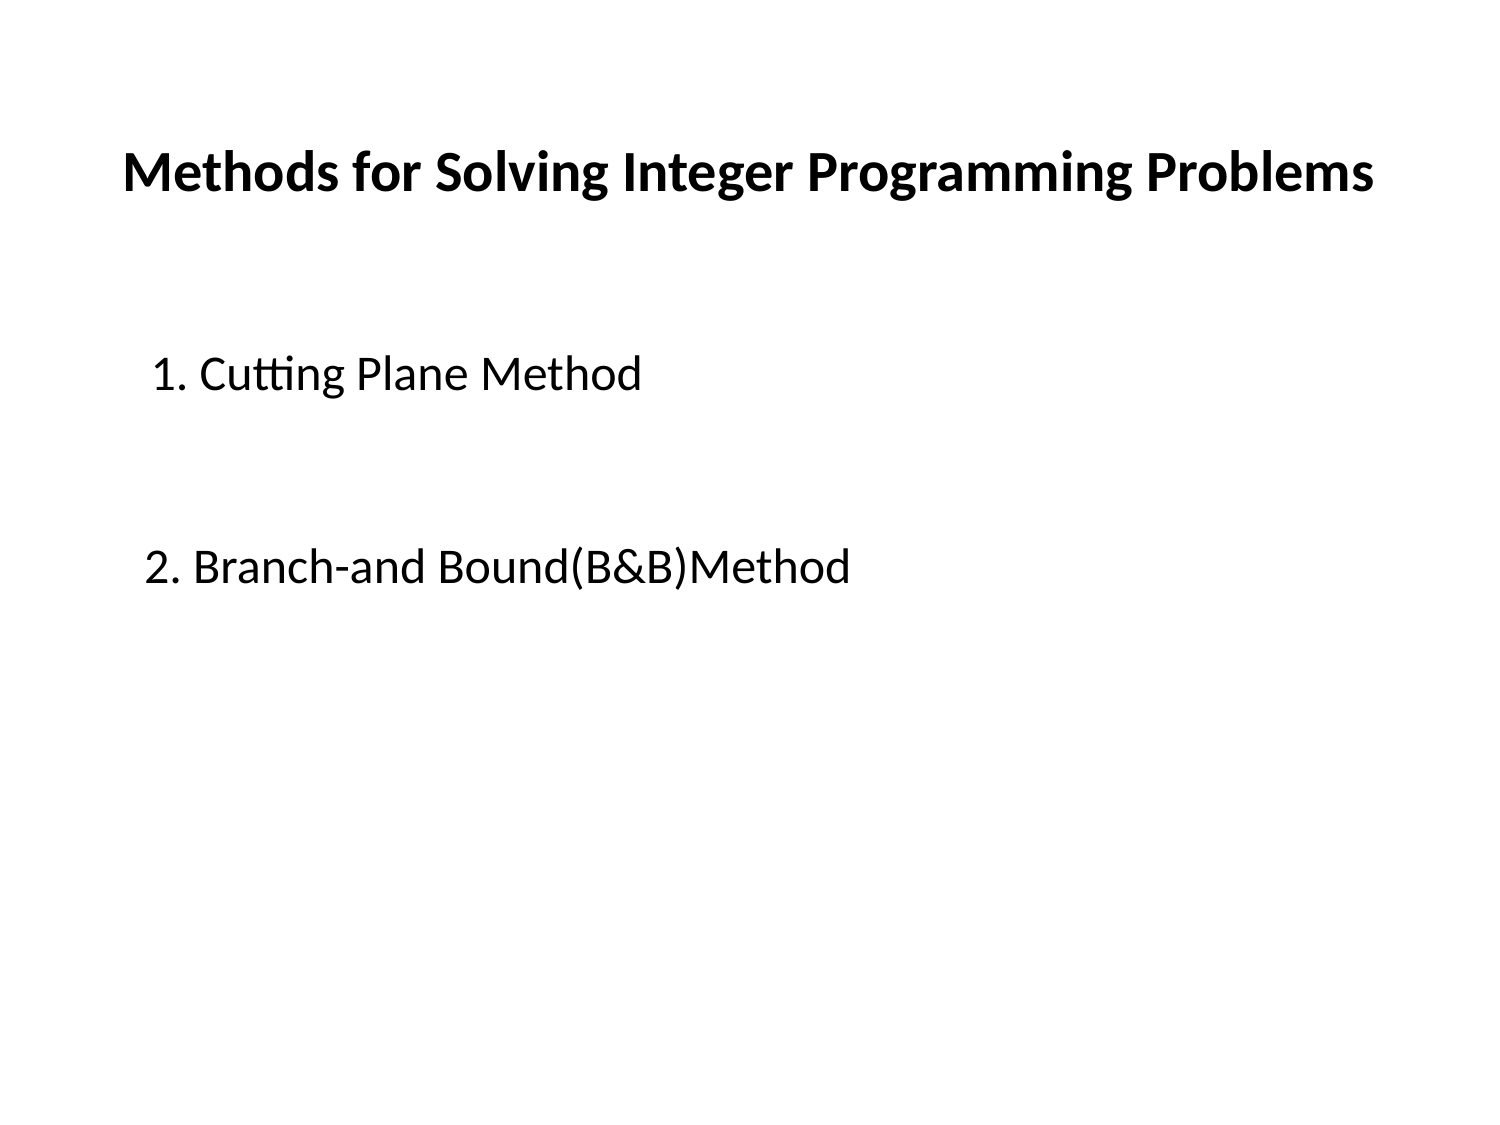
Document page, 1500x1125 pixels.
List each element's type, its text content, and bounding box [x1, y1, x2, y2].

text_box Methods for Solving Integer Programming Problems [107, 125, 1390, 211]
text_box 1. Cutting Plane Method [127, 333, 658, 408]
text_box 2. Branch-and Bound(B&B)Method [129, 526, 886, 602]
